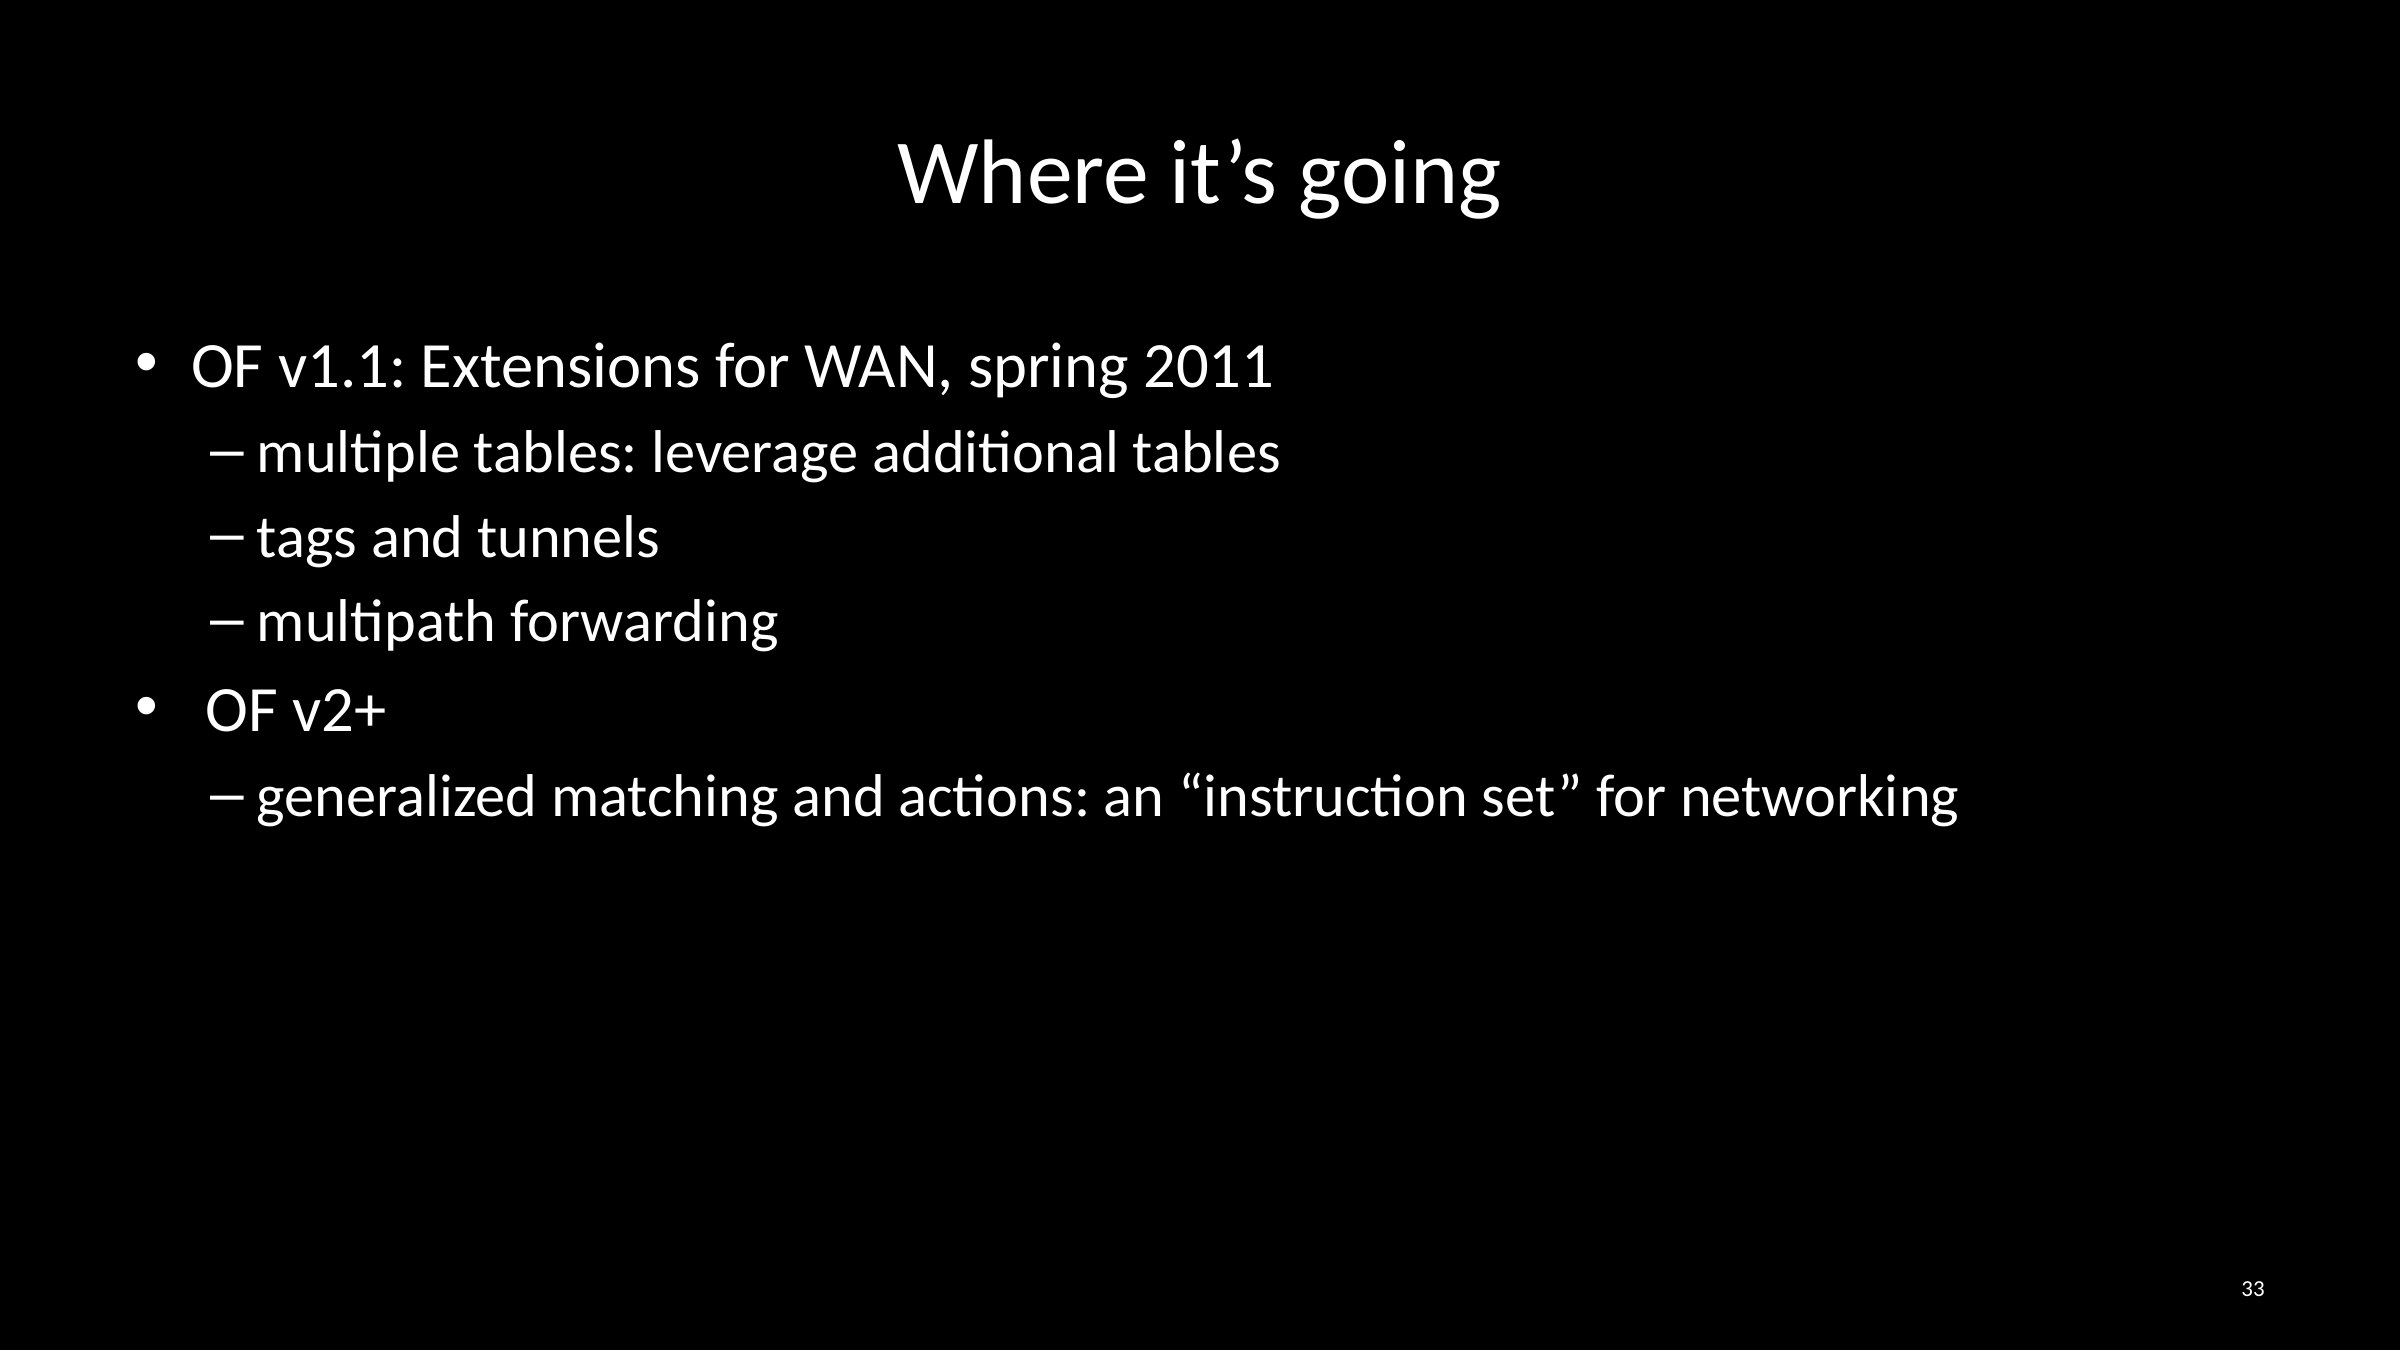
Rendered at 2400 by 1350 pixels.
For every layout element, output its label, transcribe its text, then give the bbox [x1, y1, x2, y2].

title Where it’s going [120, 54, 2280, 279]
slide_number 33 [1719, 1251, 2280, 1324]
list OF v1.1: Extensions for WAN, spring 2011 multiple tables: leverage additional tables tags and tunnels multipath forwarding OF v2+ generalized matching and actions: an “instruction set” for networking [120, 315, 2280, 1206]
